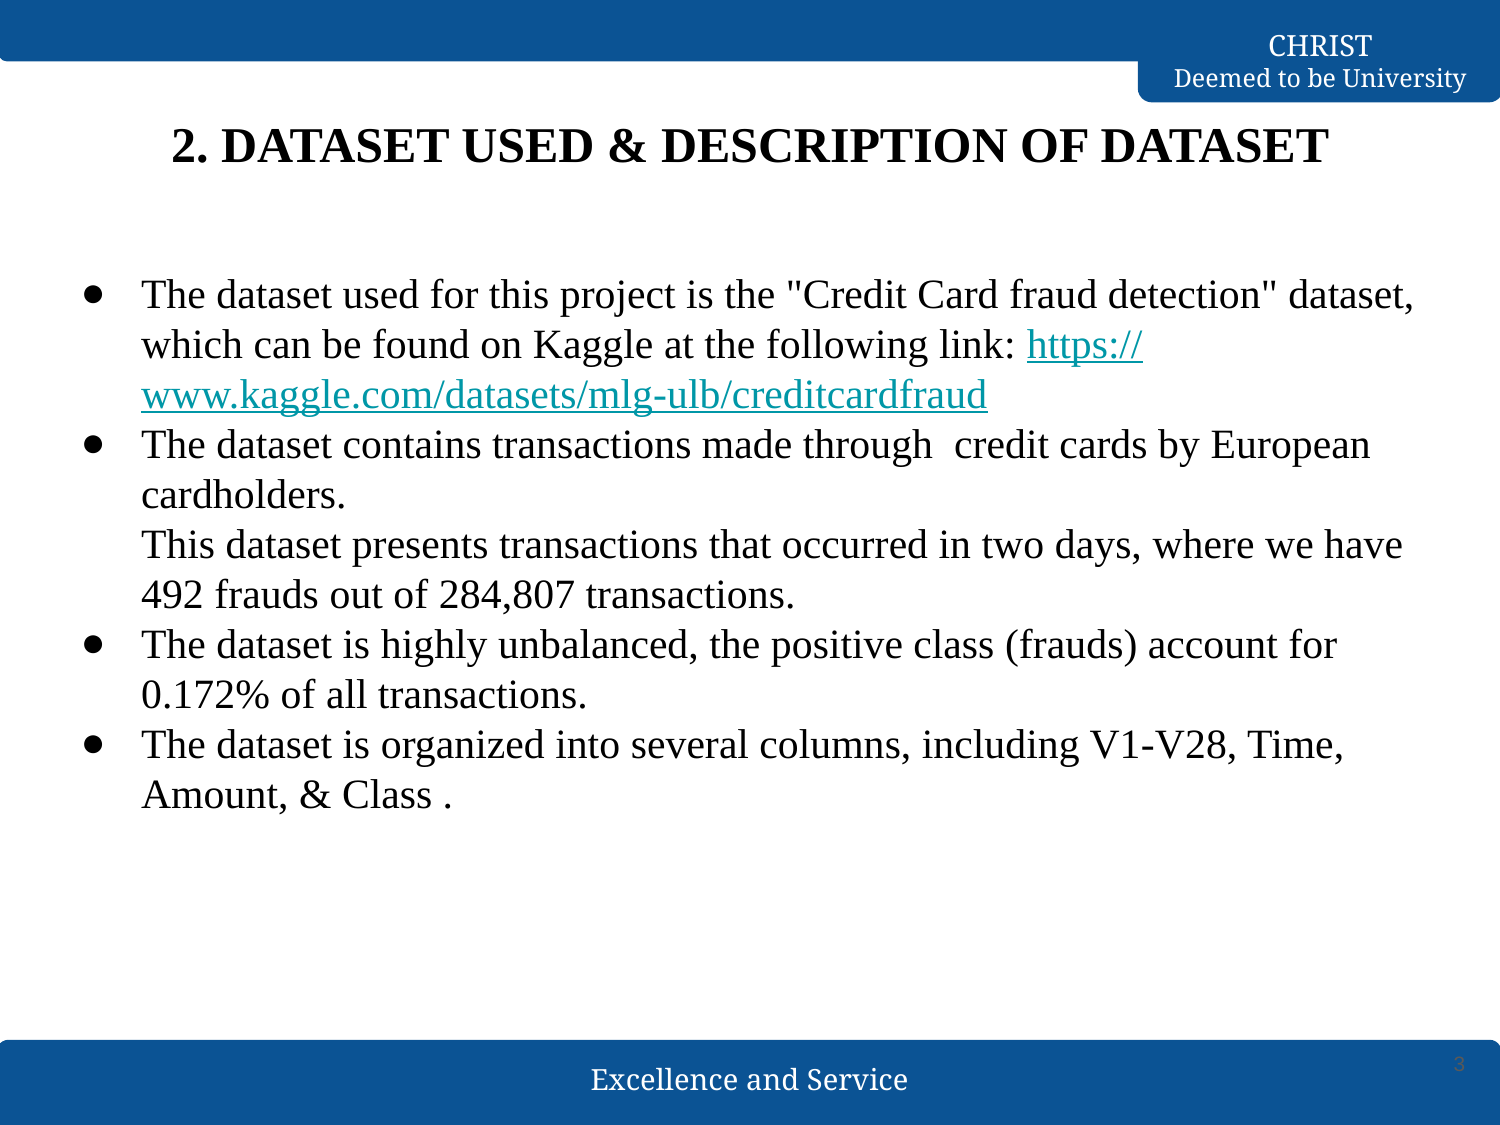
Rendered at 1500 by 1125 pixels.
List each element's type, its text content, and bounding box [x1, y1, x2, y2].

list The dataset used for this project is the "Credit Card fraud detection" dataset, which can be found on Kaggle at the following link: https://www.kaggle.com/datasets/mlg-ulb/creditcardfraud The dataset contains transactions made through credit cards by European cardholders. This dataset presents transactions that occurred in two days, where we have 492 frauds out of 284,807 transactions. The dataset is highly unbalanced, the positive class (frauds) account for 0.172% of all transactions. The dataset is organized into several columns, including V1-V28, Time, Amount, & Class . [51, 252, 1449, 1000]
title 2. DATASET USED & DESCRIPTION OF DATASET [51, 97, 1449, 223]
slide_number 3 [1389, 1020, 1480, 1106]
